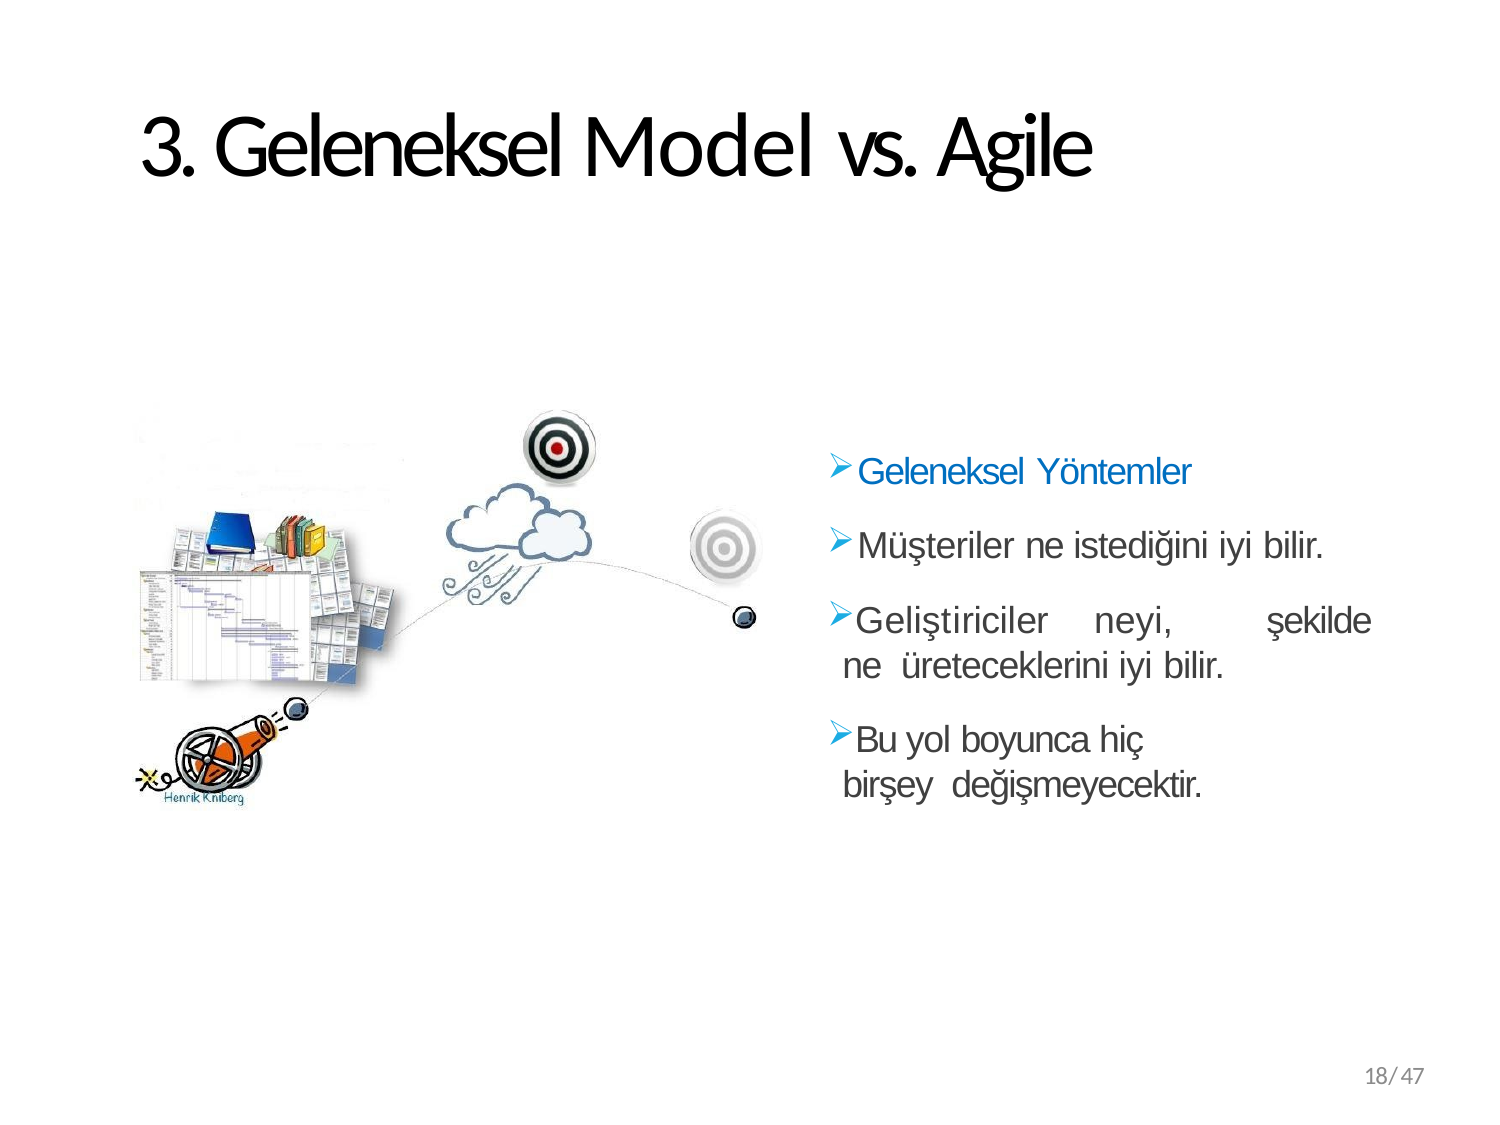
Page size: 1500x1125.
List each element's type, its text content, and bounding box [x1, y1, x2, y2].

title 3. Geleneksel Model vs. Agile [75, 43, 1425, 234]
text_box [132, 402, 763, 811]
slide_number 18/47 [1074, 742, 1425, 1125]
text_box Geliştiriciler neyi, ne üreteceklerini iyi bilir. Bu yol boyunca hiç birşey değişmeyecektir. [825, 593, 1243, 805]
text_box Geleneksel Yöntemler Müşteriler ne istediğini iyi bilir. [825, 445, 1326, 567]
text_box şekilde [1264, 593, 1375, 641]
